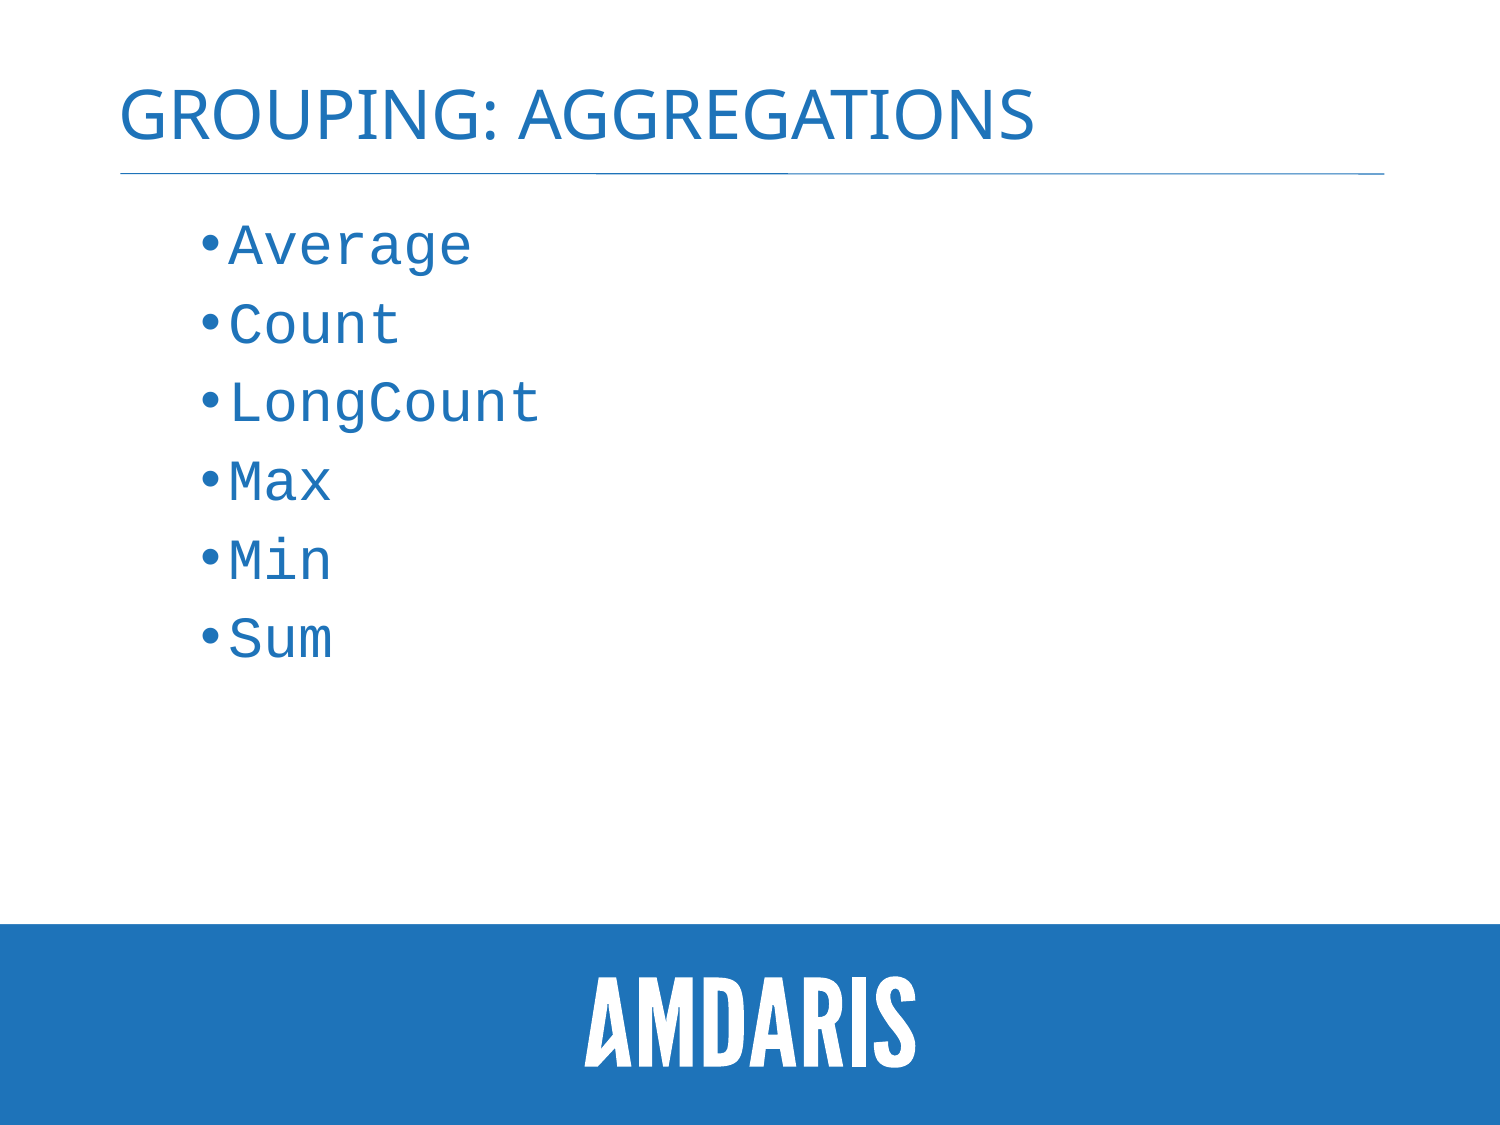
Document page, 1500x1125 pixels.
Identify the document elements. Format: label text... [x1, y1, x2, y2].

title Grouping: Aggregations [103, 59, 1397, 175]
list Average Count LongCount Max Min Sum [185, 206, 1397, 887]
